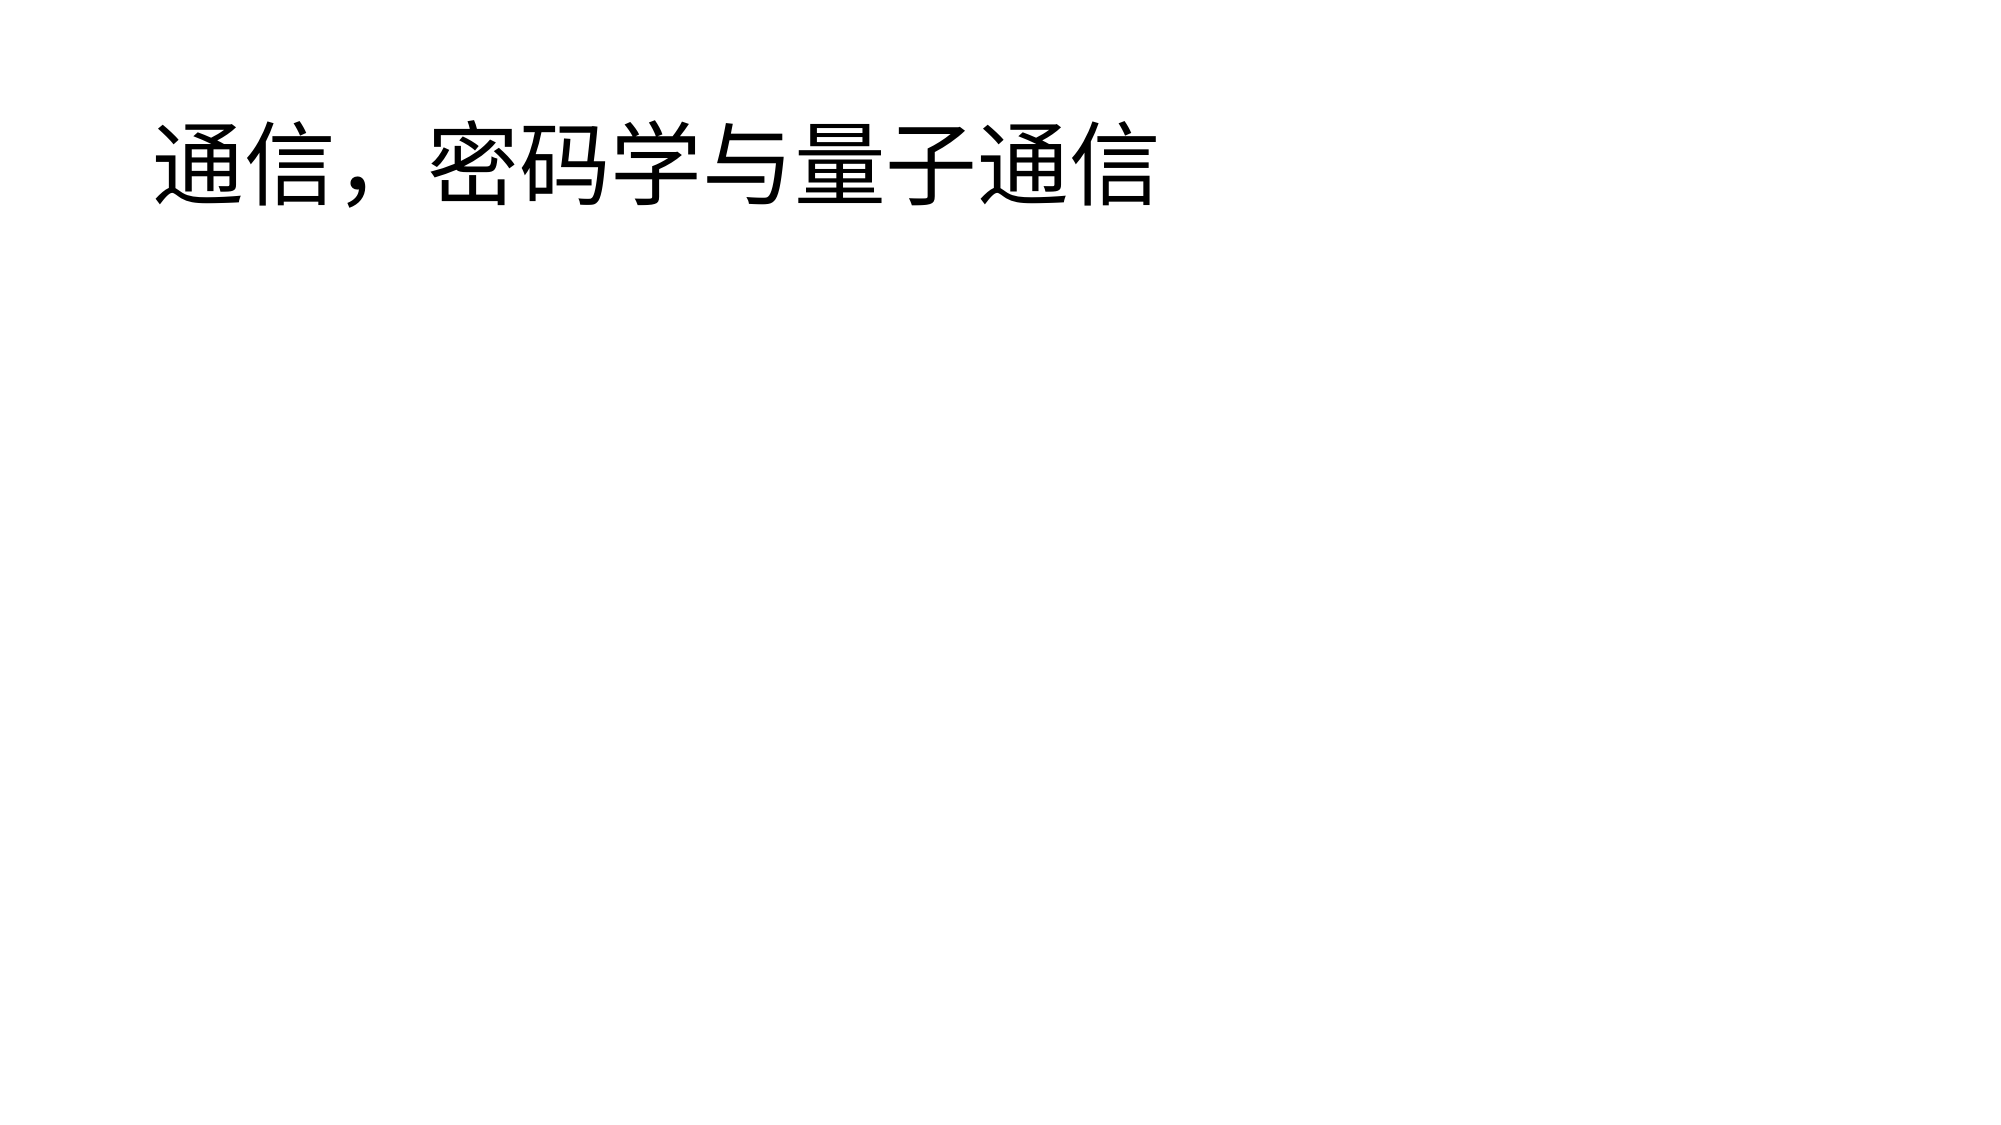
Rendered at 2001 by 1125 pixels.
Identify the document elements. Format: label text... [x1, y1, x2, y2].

title 通信，密码学与量子通信 [137, 59, 1863, 278]
